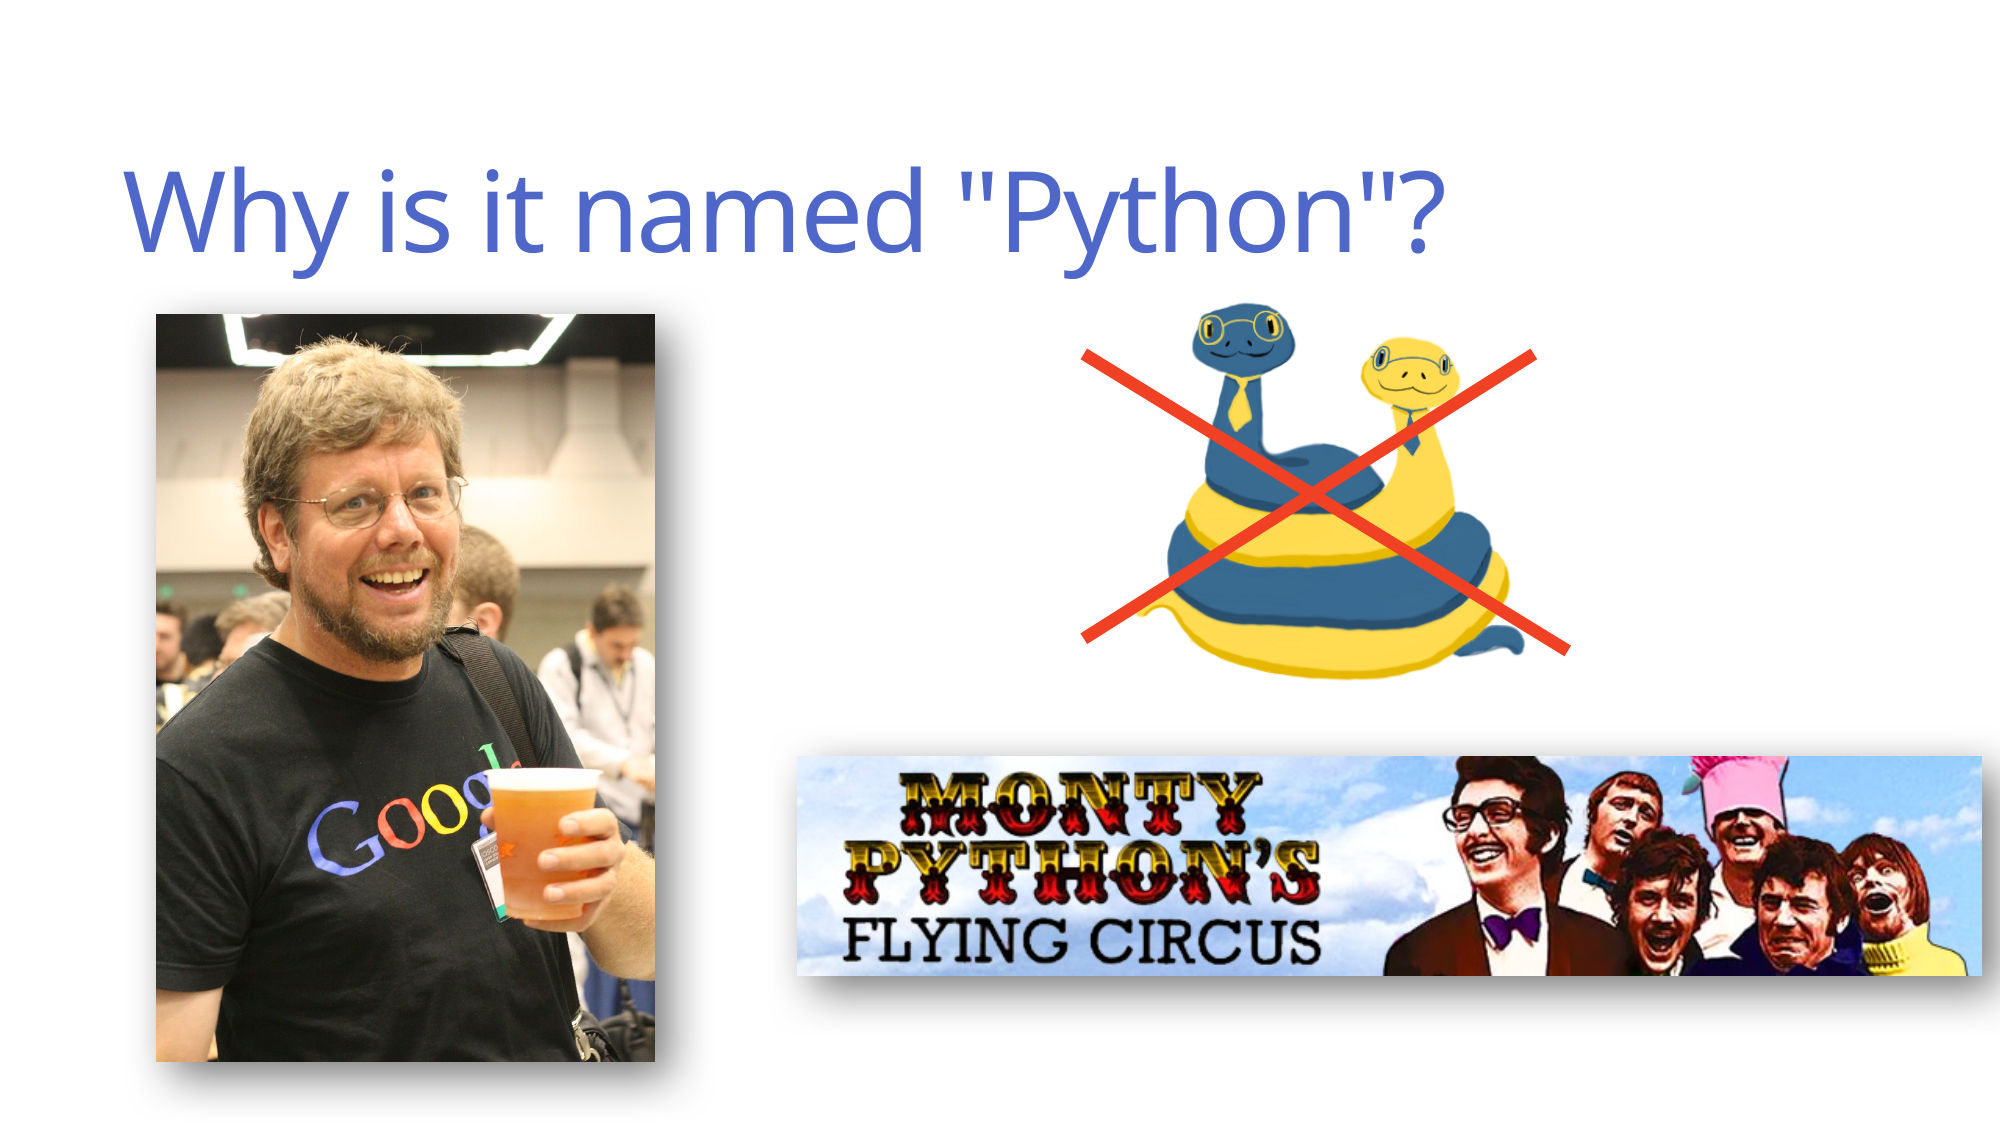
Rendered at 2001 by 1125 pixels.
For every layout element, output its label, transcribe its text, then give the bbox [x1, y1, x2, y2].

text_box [1083, 353, 1568, 652]
picture [1130, 295, 1535, 353]
picture [797, 756, 1982, 976]
picture [1130, 652, 1535, 689]
picture [155, 314, 655, 1063]
title Why is it named "Python"? [107, 81, 1875, 354]
